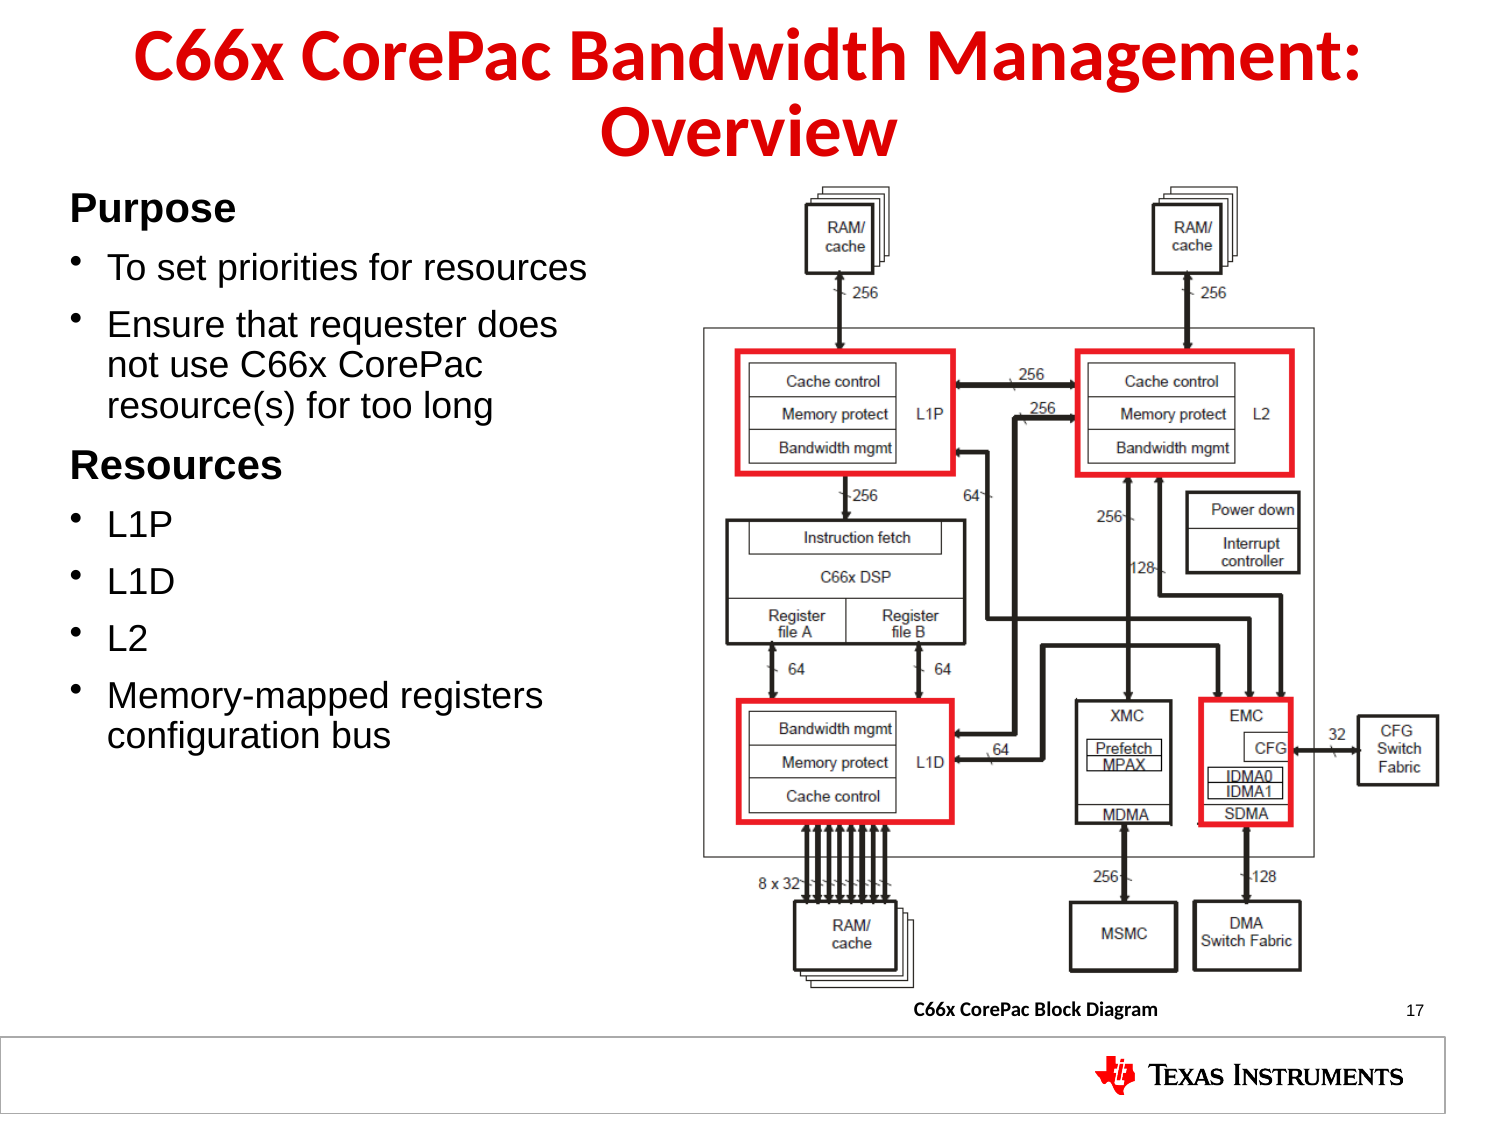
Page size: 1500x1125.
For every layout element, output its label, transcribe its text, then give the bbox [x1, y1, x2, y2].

list Purpose To set priorities for resources Ensure that requester does not use C66x CorePac resource(s) for too long Resources L1P L1D L2 Memory-mapped registers configuration bus [54, 178, 623, 987]
title C66x CorePac Bandwidth Management: Overview [25, 14, 1474, 177]
text_box C66x CorePac Block Diagram [825, 1002, 1248, 1029]
picture [687, 183, 1445, 994]
slide_number 17 [1248, 1002, 1440, 1027]
picture [1095, 1056, 1403, 1095]
